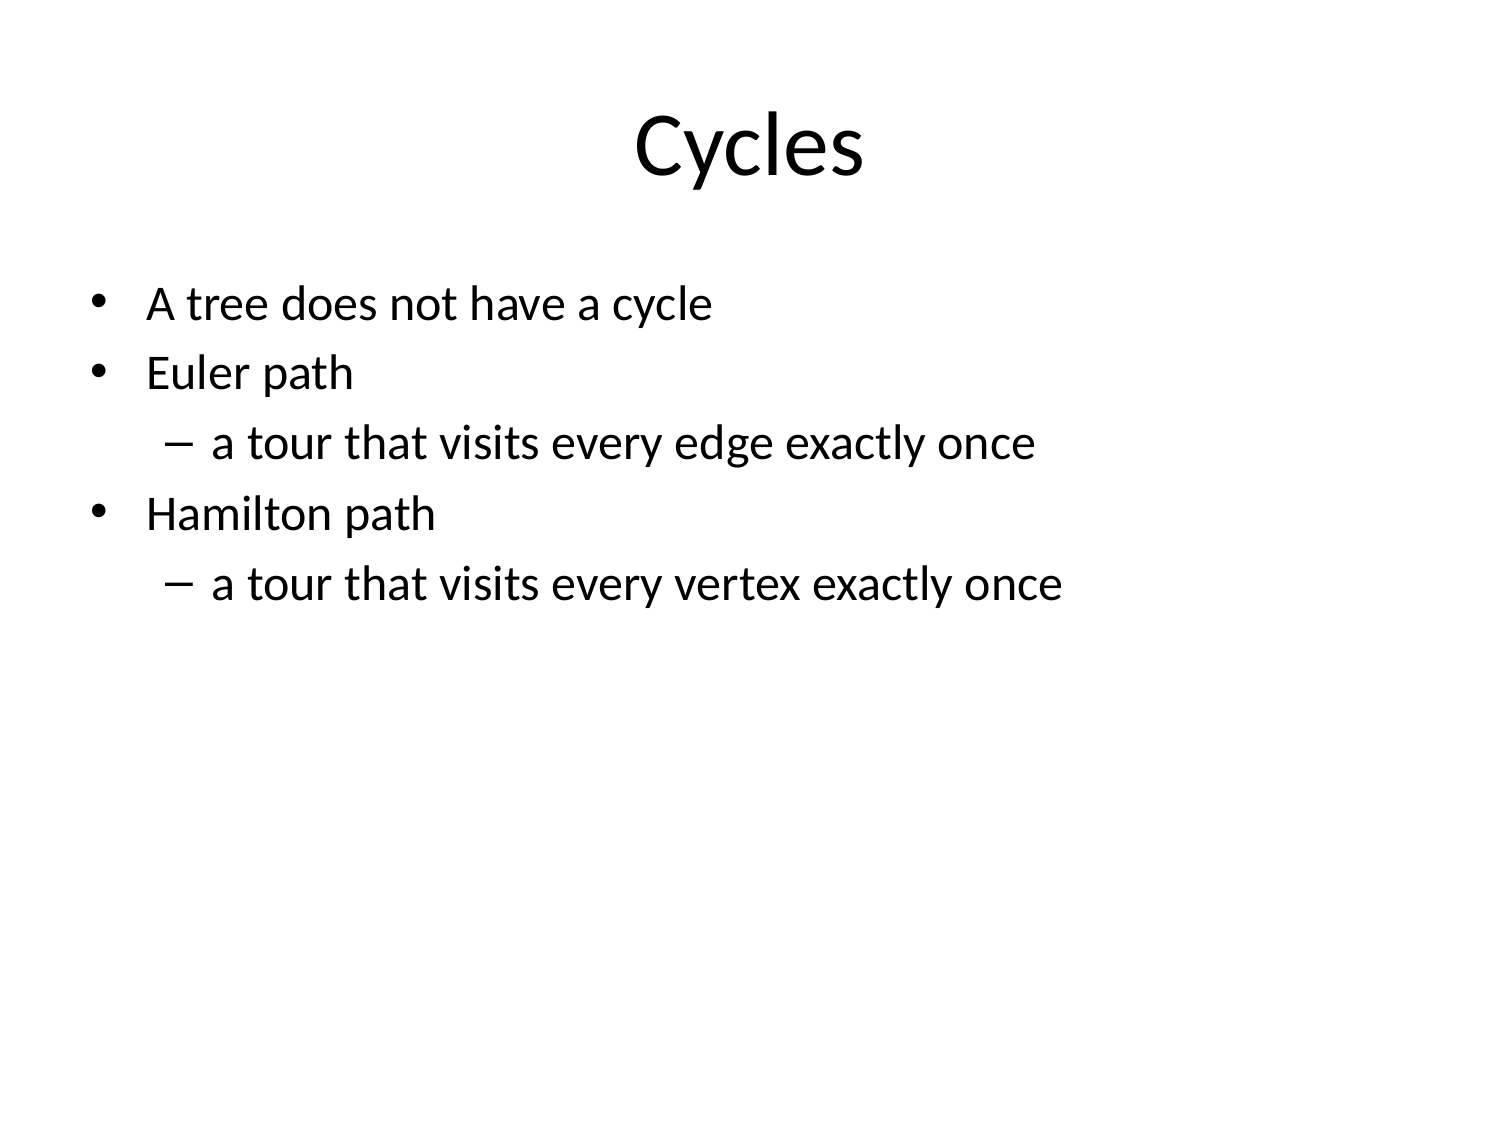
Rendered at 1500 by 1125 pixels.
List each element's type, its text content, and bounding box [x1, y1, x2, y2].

title Cycles [75, 45, 1425, 233]
list A tree does not have a cycle Euler path a tour that visits every edge exactly once Hamilton path a tour that visits every vertex exactly once [75, 262, 1425, 1005]
